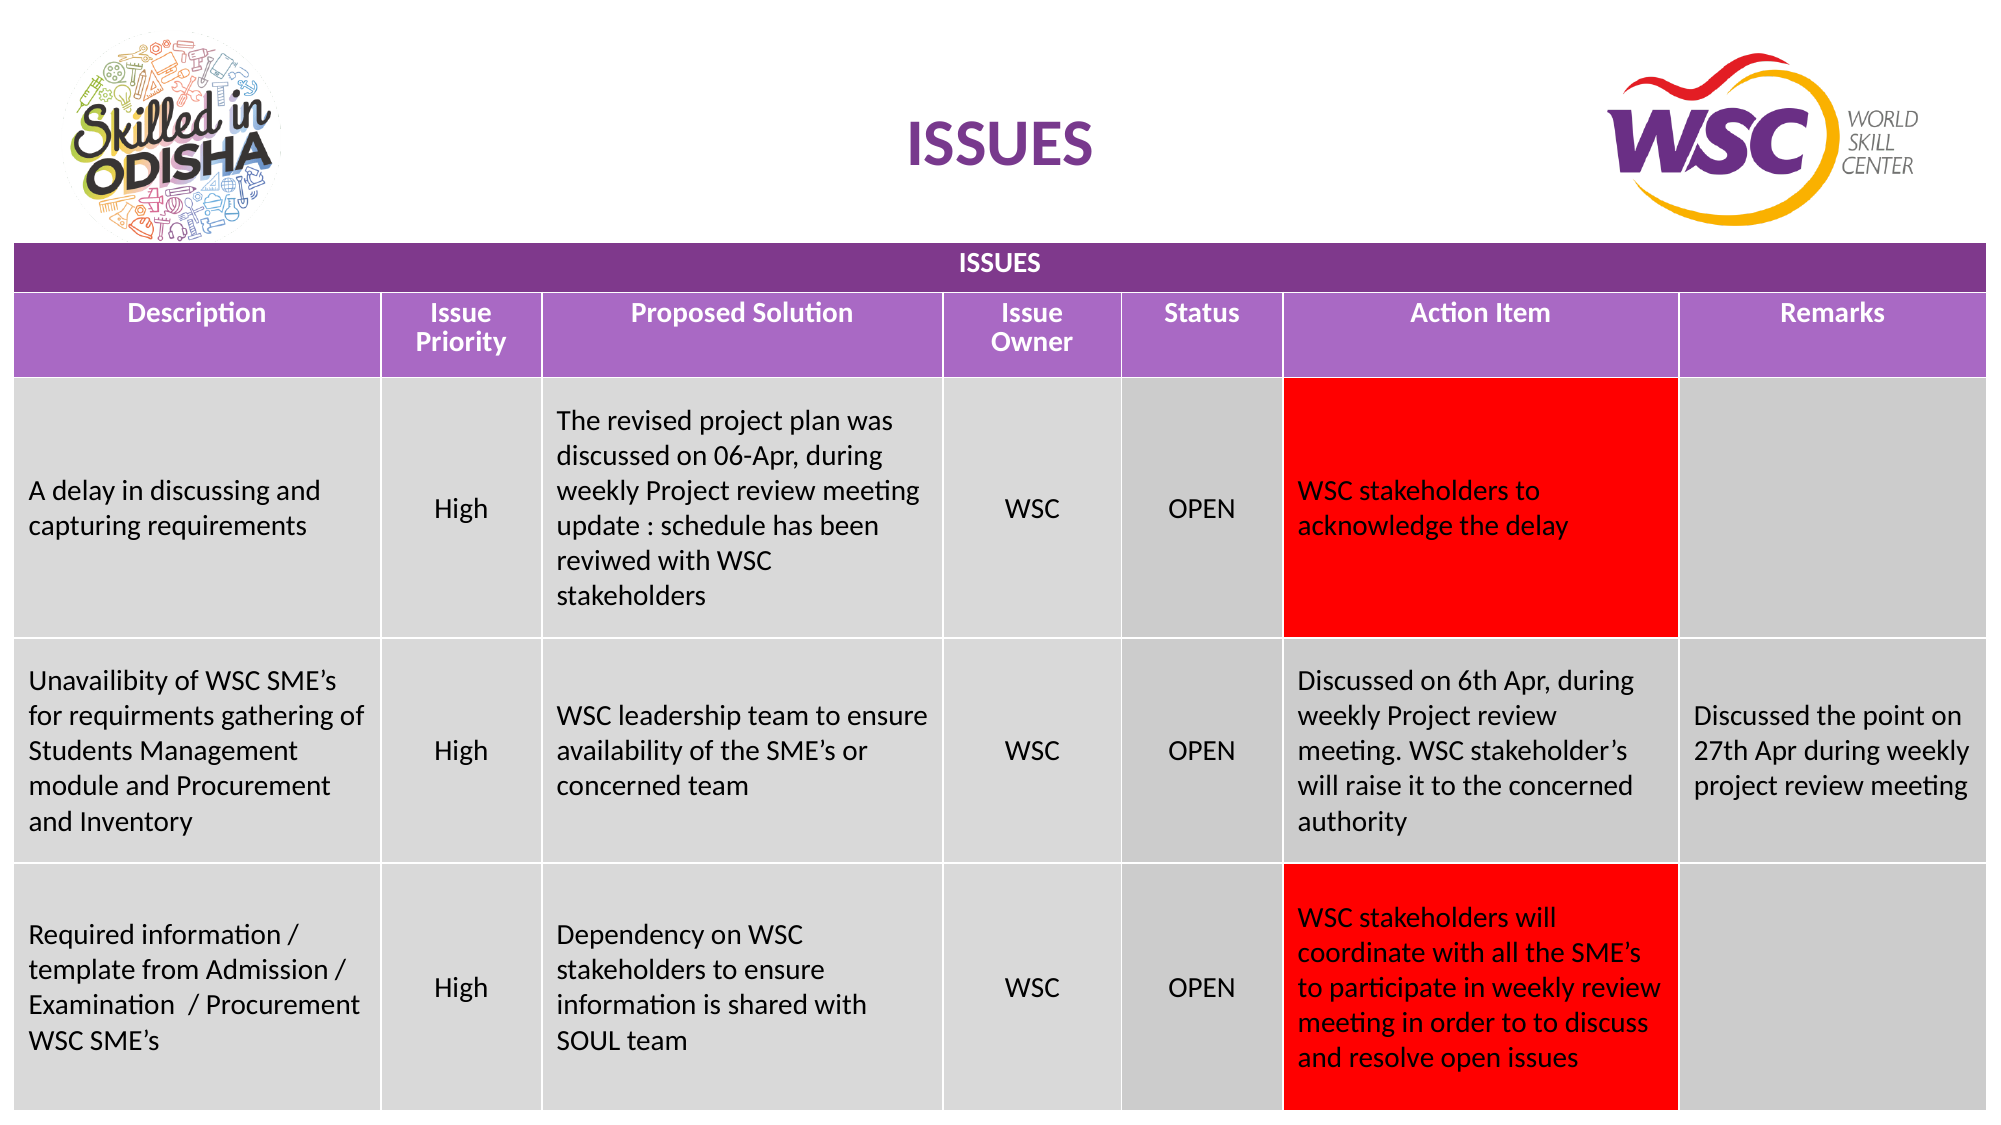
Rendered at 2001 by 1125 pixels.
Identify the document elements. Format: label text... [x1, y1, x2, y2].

table_header ISSUES [14, 243, 1986, 292]
table_cell Dependency on WSC stakeholders to ensure information is shared with SOUL team [543, 864, 942, 1110]
table_cell WSC leadership team to ensure availability of the SME’s or concerned team [543, 639, 942, 862]
table_cell Status [1122, 293, 1282, 377]
table_cell Discussed on 6th Apr, during weekly Project review meeting. WSC stakeholder’s will raise it to the concerned authority [1284, 639, 1678, 862]
table_cell WSC stakeholders to acknowledge the delay [1284, 378, 1678, 637]
table_cell OPEN [1122, 378, 1282, 637]
table_cell WSC [944, 639, 1121, 862]
table_cell [1680, 378, 1986, 637]
table_cell WSC [944, 378, 1121, 637]
table_cell Remarks [1680, 293, 1986, 377]
table_cell Required information / template from Admission / Examination / Procurement WSC SME’s [14, 864, 380, 1110]
picture [61, 30, 281, 242]
table_cell High [382, 378, 541, 637]
table_cell High [382, 864, 541, 1110]
table_cell Action Item [1284, 293, 1678, 377]
table_cell The revised project plan was discussed on 06-Apr, during weekly Project review meeting update : schedule has been reviwed with WSC stakeholders [543, 378, 942, 637]
table_cell A delay in discussing and capturing requirements [14, 378, 380, 637]
table_cell WSC stakeholders will coordinate with all the SME’s to participate in weekly review meeting in order to to discuss and resolve open issues [1284, 864, 1678, 1110]
title ISSUES [99, 44, 1901, 233]
table_cell Discussed the point on 27th Apr during weekly project review meeting [1680, 639, 1986, 862]
table_cell Description [14, 293, 380, 377]
picture [1901, 53, 1918, 226]
table_cell Issue Owner [944, 293, 1121, 377]
table_cell OPEN [1122, 639, 1282, 862]
table_cell [1680, 864, 1986, 1110]
table_cell OPEN [1122, 864, 1282, 1110]
table_cell Issue Priority [382, 293, 541, 377]
table_cell Proposed Solution [543, 293, 942, 377]
table_cell WSC [944, 864, 1121, 1110]
table_cell Unavailibity of WSC SME’s for requirments gathering of Students Management module and Procurement and Inventory [14, 639, 380, 862]
table_cell High [382, 639, 541, 862]
